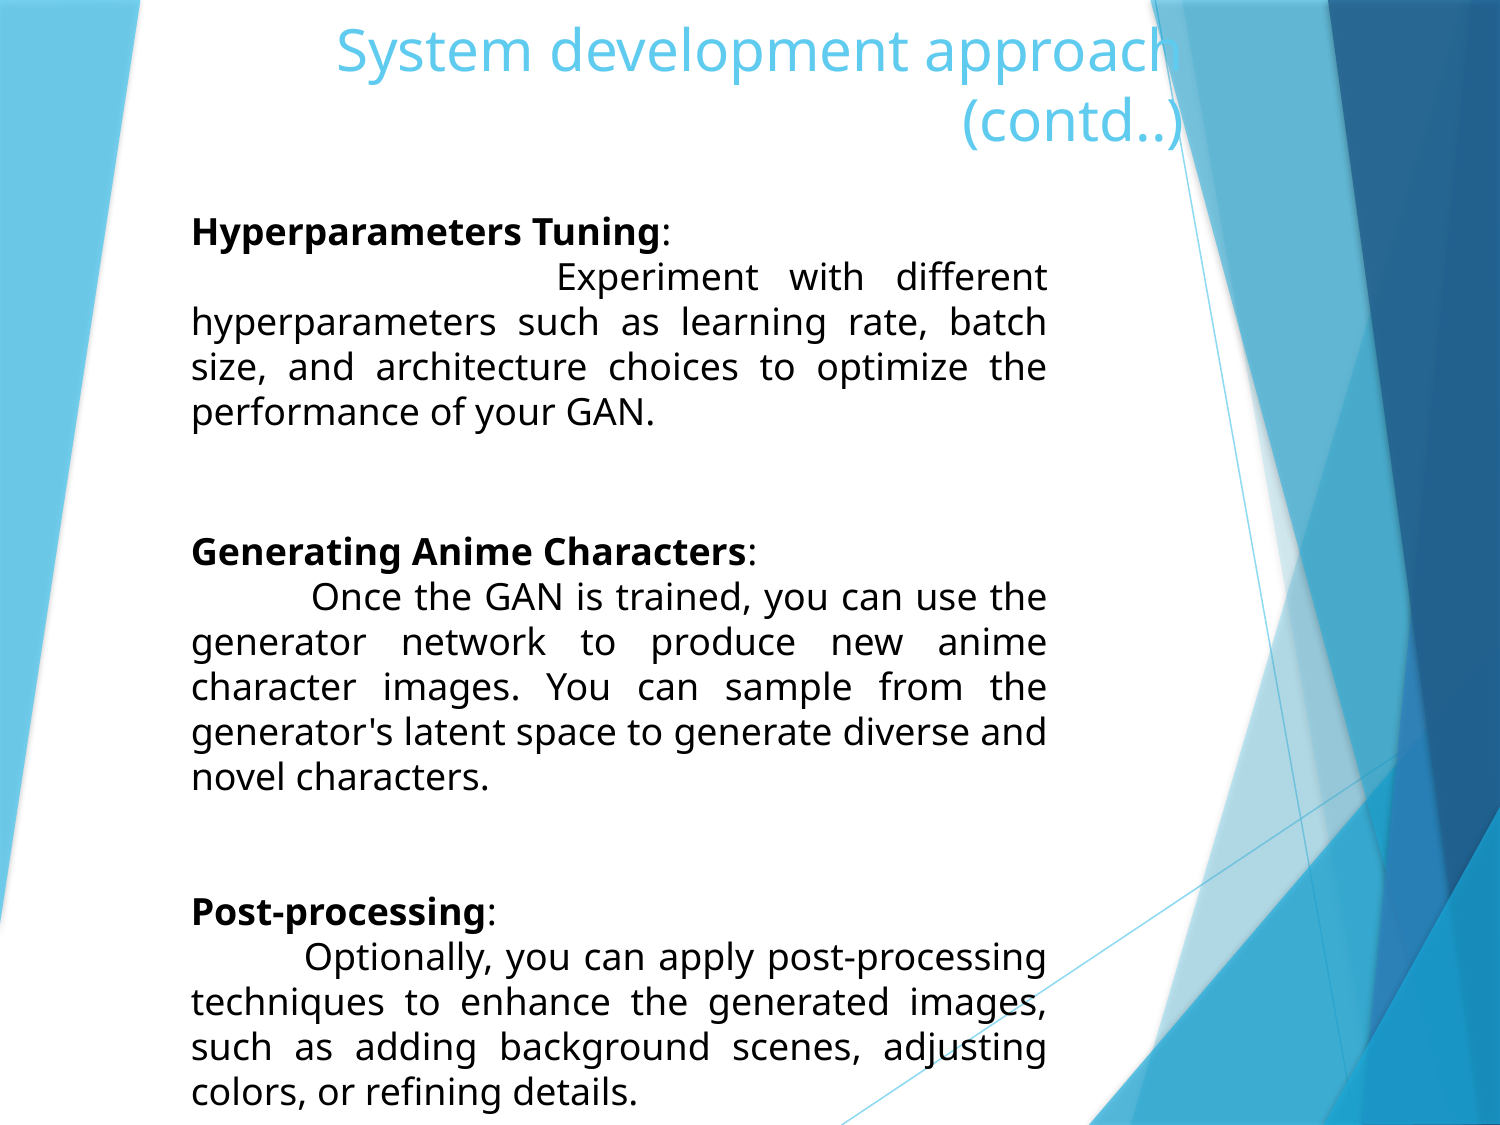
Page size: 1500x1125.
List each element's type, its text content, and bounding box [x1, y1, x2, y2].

text_box Hyperparameters Tuning: Experiment with different hyperparameters such as learning rate, batch size, and architecture choices to optimize the performance of your GAN. Generating Anime Characters: Once the GAN is trained, you can use the generator network to produce new anime character images. You can sample from the generator's latent space to generate diverse and novel characters. Post-processing: Optionally, you can apply post-processing techniques to enhance the generated images, such as adding background scenes, adjusting colors, or refining details. [176, 200, 1063, 1121]
title System development approach (contd..) [107, 0, 1199, 161]
